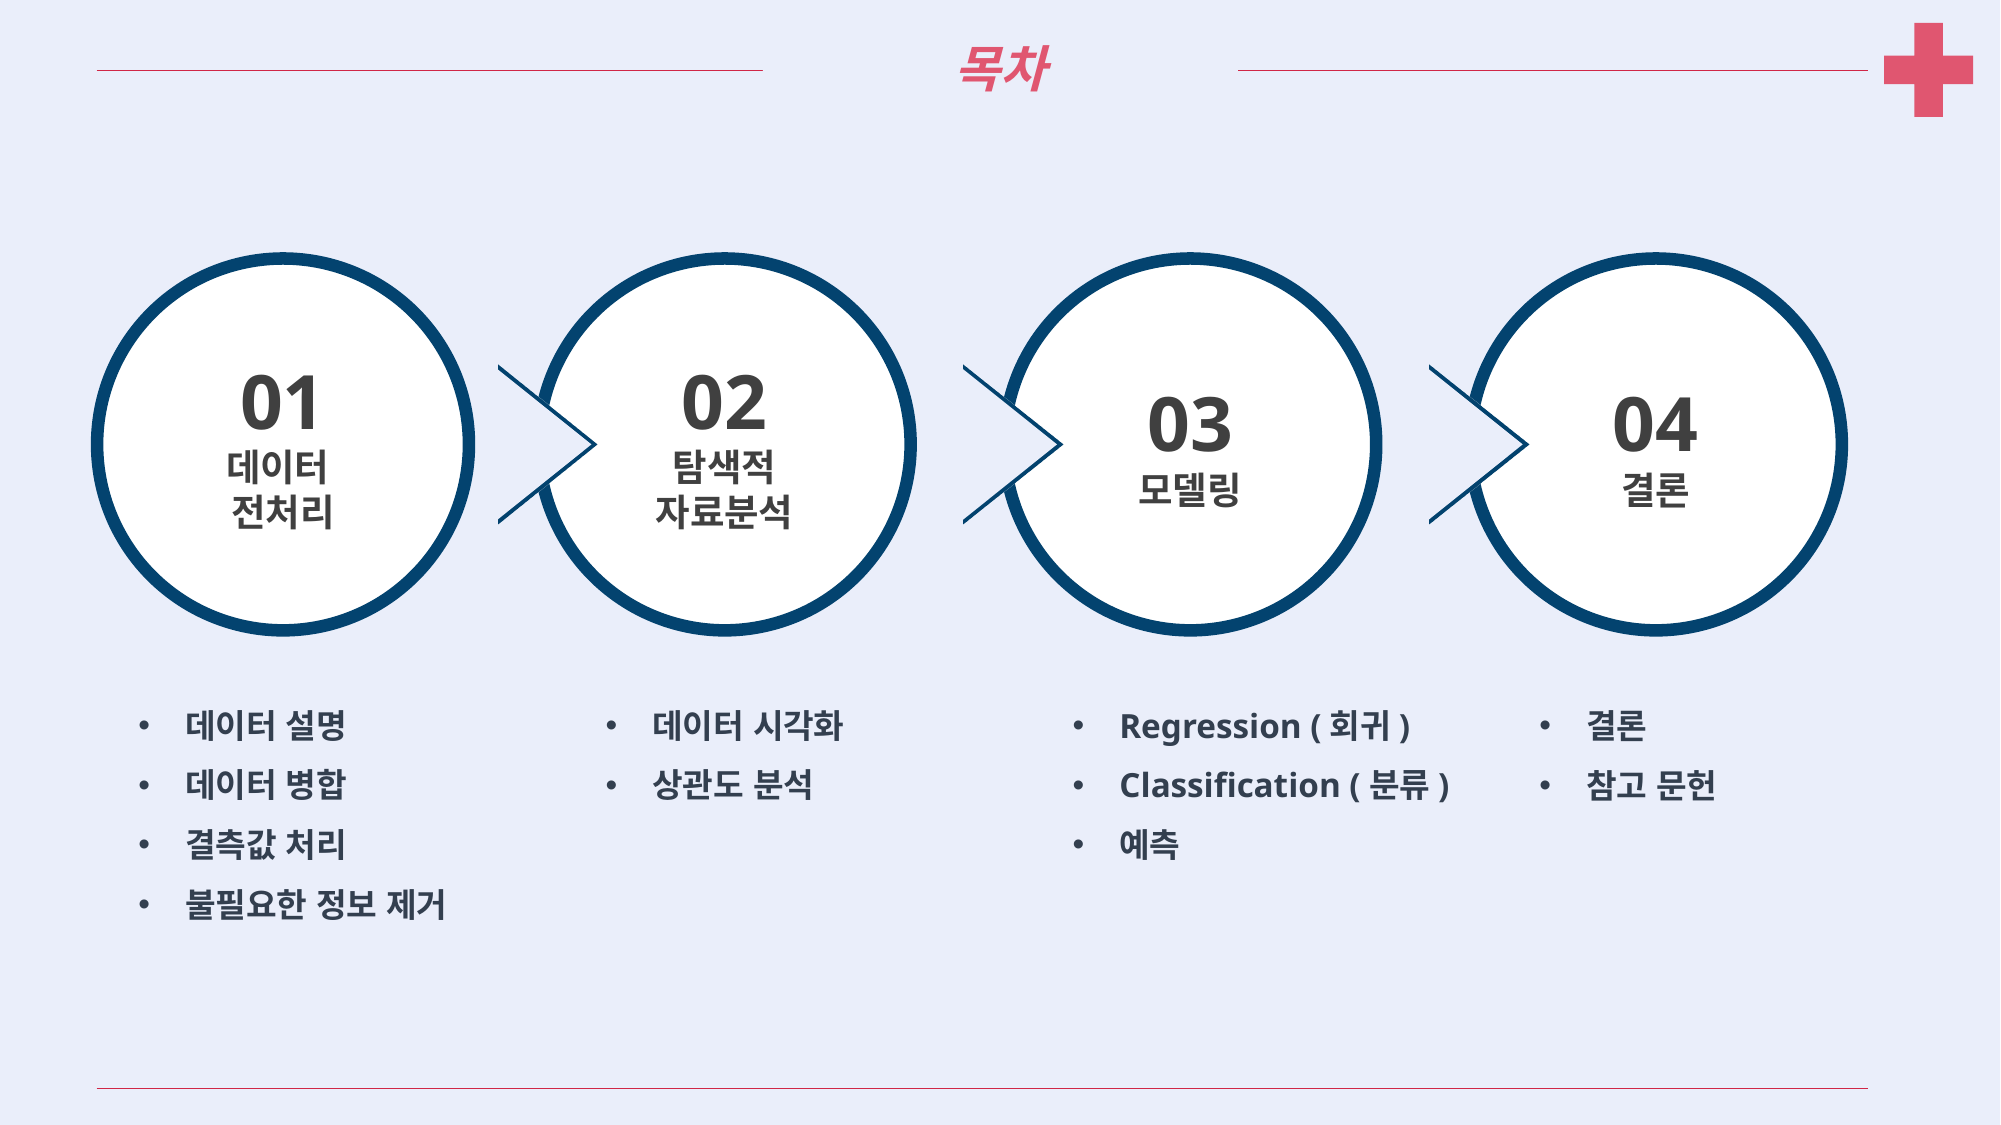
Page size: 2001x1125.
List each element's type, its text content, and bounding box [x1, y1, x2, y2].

text_box 결론 참고 문헌 [1524, 678, 1940, 813]
text_box 데이터 시각화 상관도 분석 [590, 677, 1006, 812]
text_box 01 데이터 전처리 [96, 257, 470, 632]
text_box 목차 [762, 71, 1238, 105]
text_box Regression (회귀) Classification (분류) 예측 [1057, 677, 1473, 872]
text_box [1422, 362, 1525, 527]
text_box [490, 362, 594, 527]
text_box 03 모델링 [1009, 257, 1378, 632]
text_box 목차 [762, 0, 1238, 69]
text_box 02 탐색적 자료분석 [543, 257, 912, 632]
text_box 데이터 설명 데이터 병합 결측값 처리 불필요한 정보 제거 [123, 677, 539, 932]
text_box 04 결론 [1474, 257, 1843, 632]
text_box [1883, 22, 1974, 118]
text_box [956, 362, 1059, 527]
